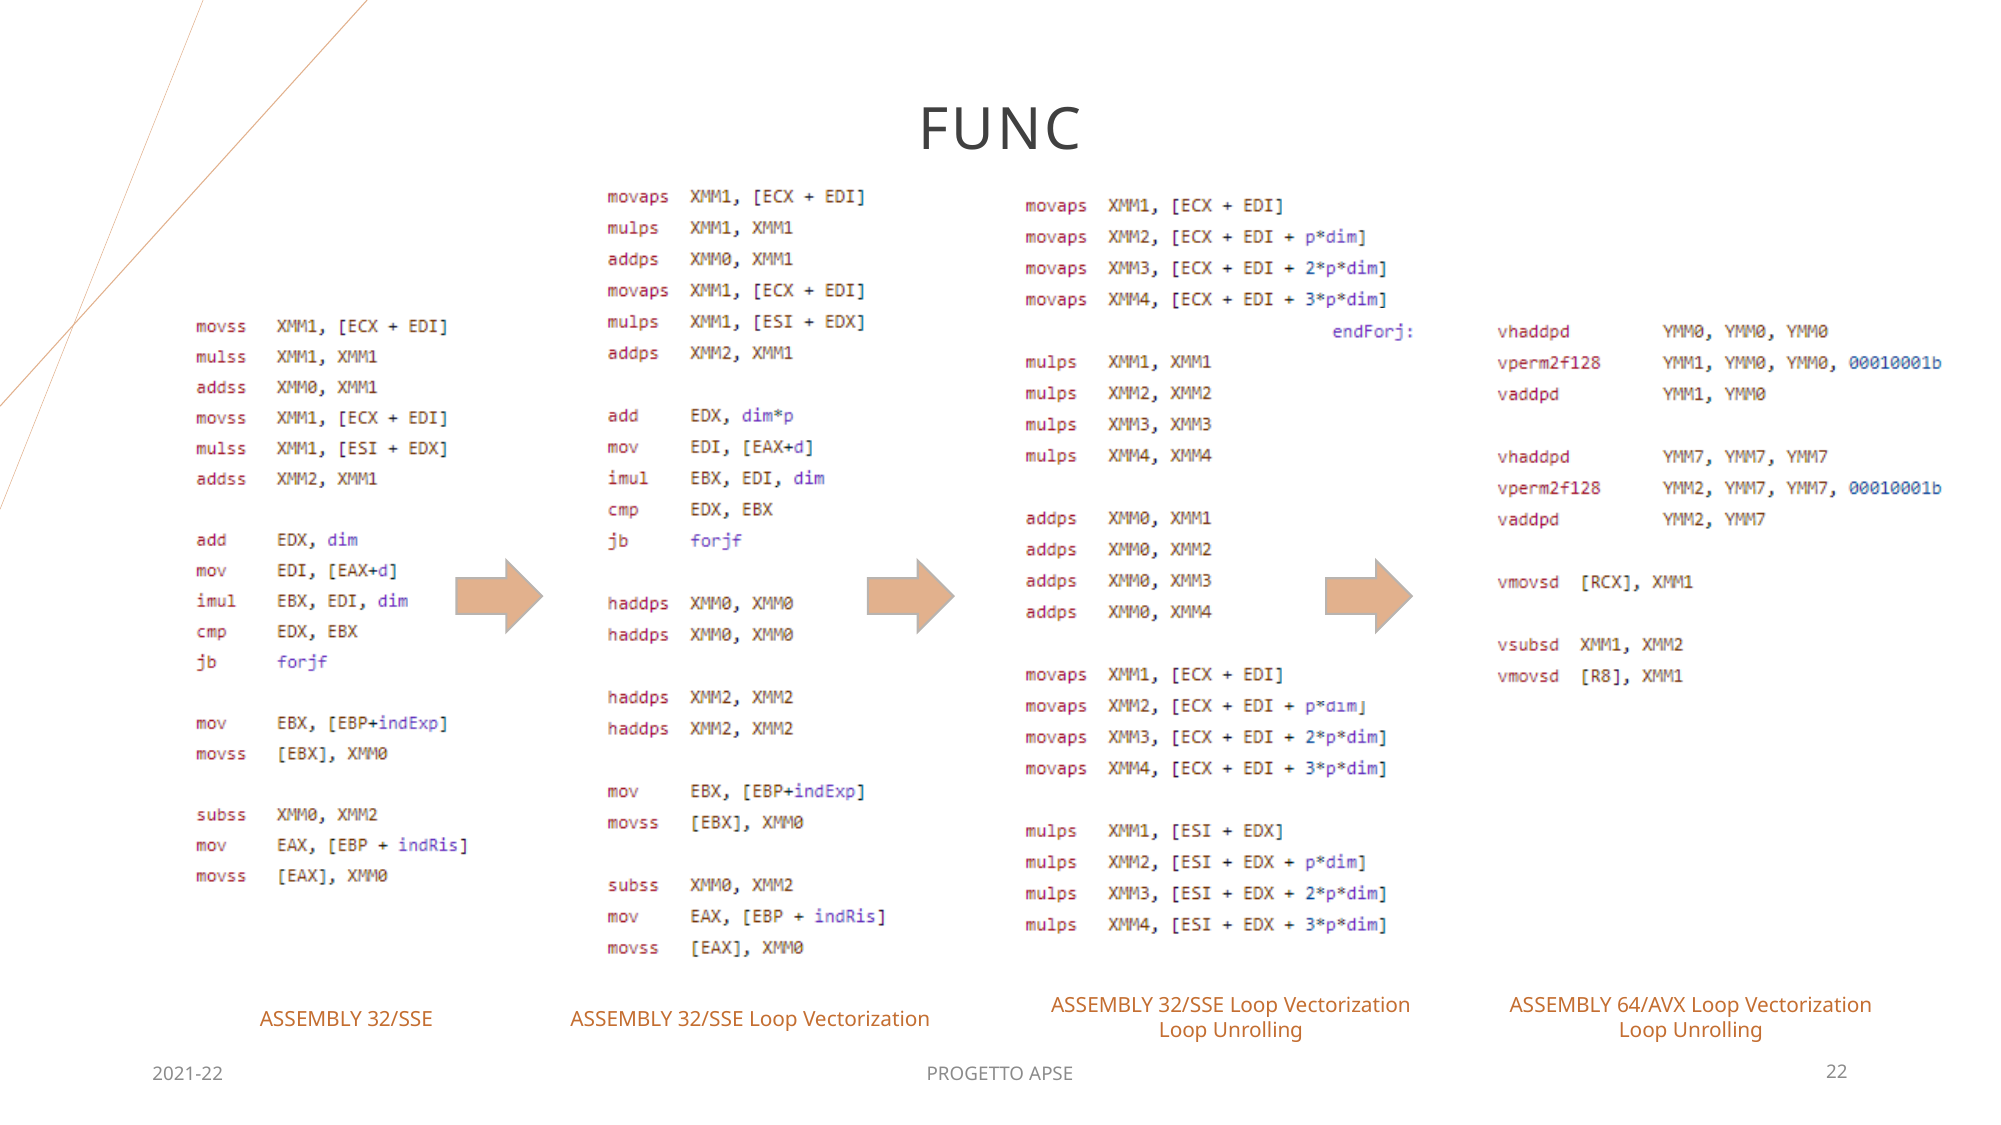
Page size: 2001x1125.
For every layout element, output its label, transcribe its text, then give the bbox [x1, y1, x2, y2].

text_box ASSEMBLY 32/SSE Loop Vectorization Loop Unrolling [1029, 986, 1432, 1047]
slide_number 22 [1412, 1042, 1863, 1103]
footer PROGETTO APSE [662, 1047, 1338, 1103]
text_box ASSEMBLY 64/AVX Loop Vectorization Loop Unrolling [1489, 986, 1892, 1047]
picture [593, 173, 973, 968]
picture [182, 314, 521, 894]
text_box ASSEMBLY 32/SSE [8, 987, 412, 1048]
picture [1011, 193, 1958, 948]
text_box FUNC [309, 22, 1691, 240]
text_box ASSEMBLY 32/SSE Loop Vectorization [412, 987, 1088, 1048]
text_box [521, 573, 544, 619]
slide_number 2021-22 [137, 1048, 588, 1103]
